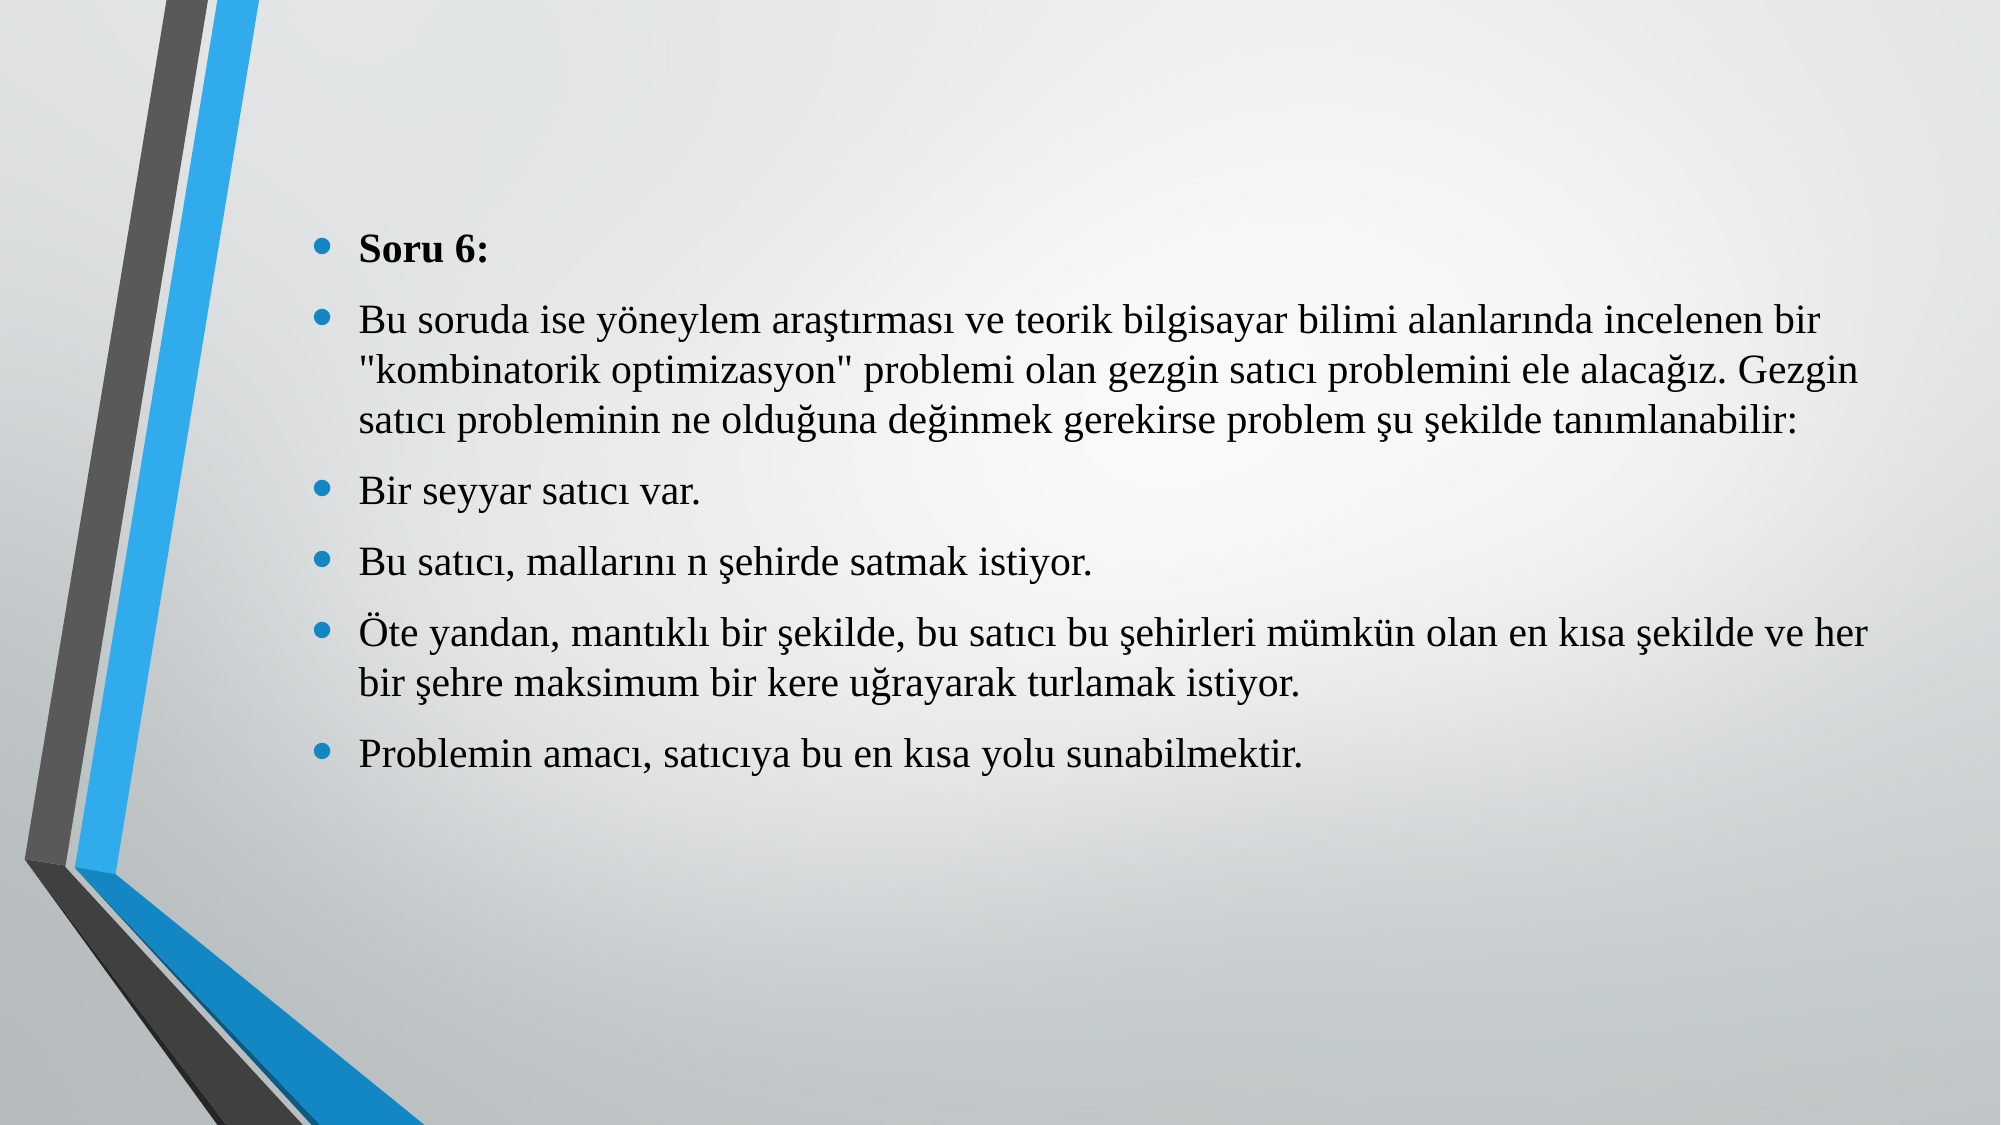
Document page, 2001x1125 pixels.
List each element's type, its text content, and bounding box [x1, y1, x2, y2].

list Soru 6: Bu soruda ise yöneylem araştırması ve teorik bilgisayar bilimi alanlarında incelenen bir "kombinatorik optimizasyon" problemi olan gezgin satıcı problemini ele alacağız. Gezgin satıcı probleminin ne olduğuna değinmek gerekirse problem şu şekilde tanımlanabilir: Bir seyyar satıcı var. Bu satıcı, mallarını n şehirde satmak istiyor. Öte yandan, mantıklı bir şekilde, bu satıcı bu şehirleri mümkün olan en kısa şekilde ve her bir şehre maksimum bir kere uğrayarak turlamak istiyor. Problemin amacı, satıcıya bu en kısa yolu sunabilmektir. [296, 126, 1941, 941]
